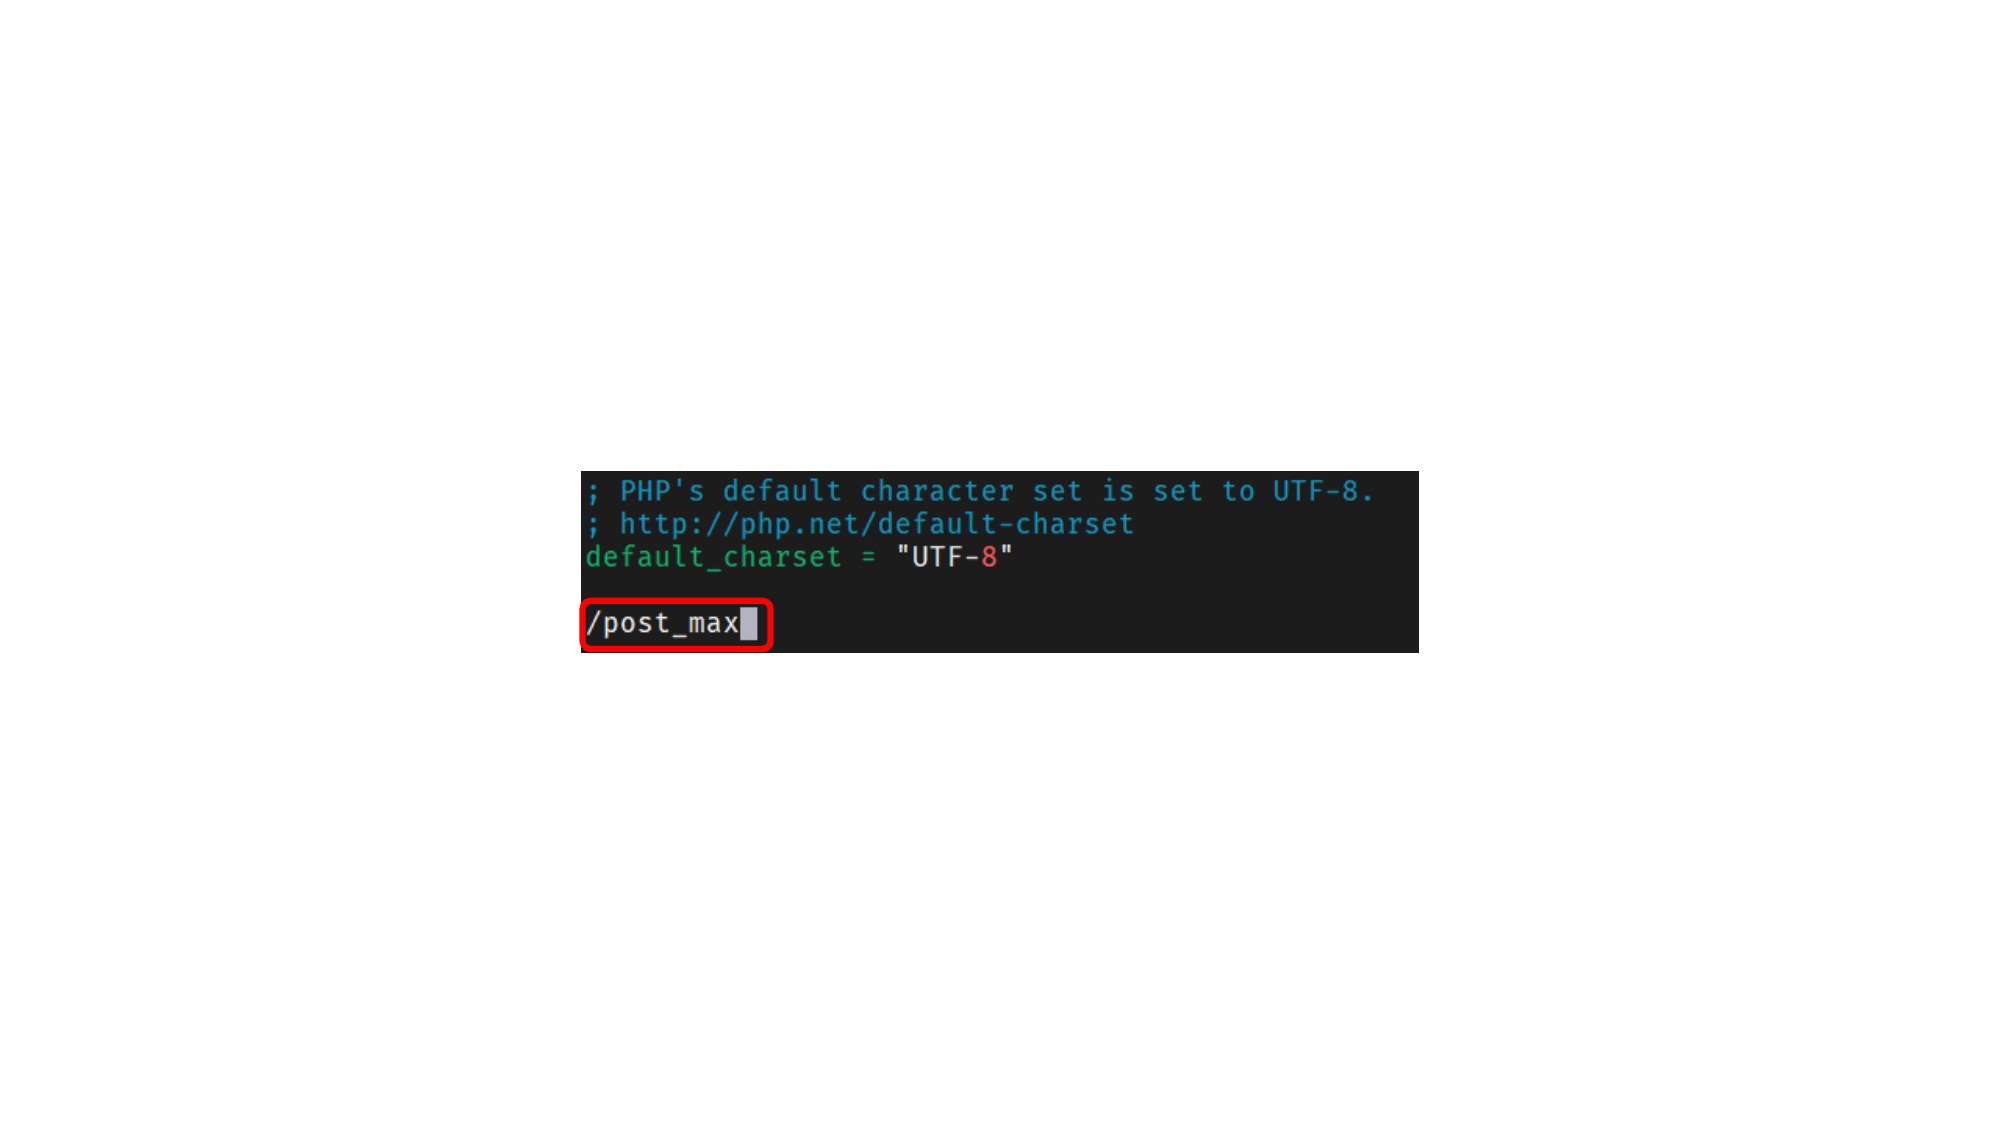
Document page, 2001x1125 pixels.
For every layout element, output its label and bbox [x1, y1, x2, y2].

picture [581, 471, 1419, 654]
